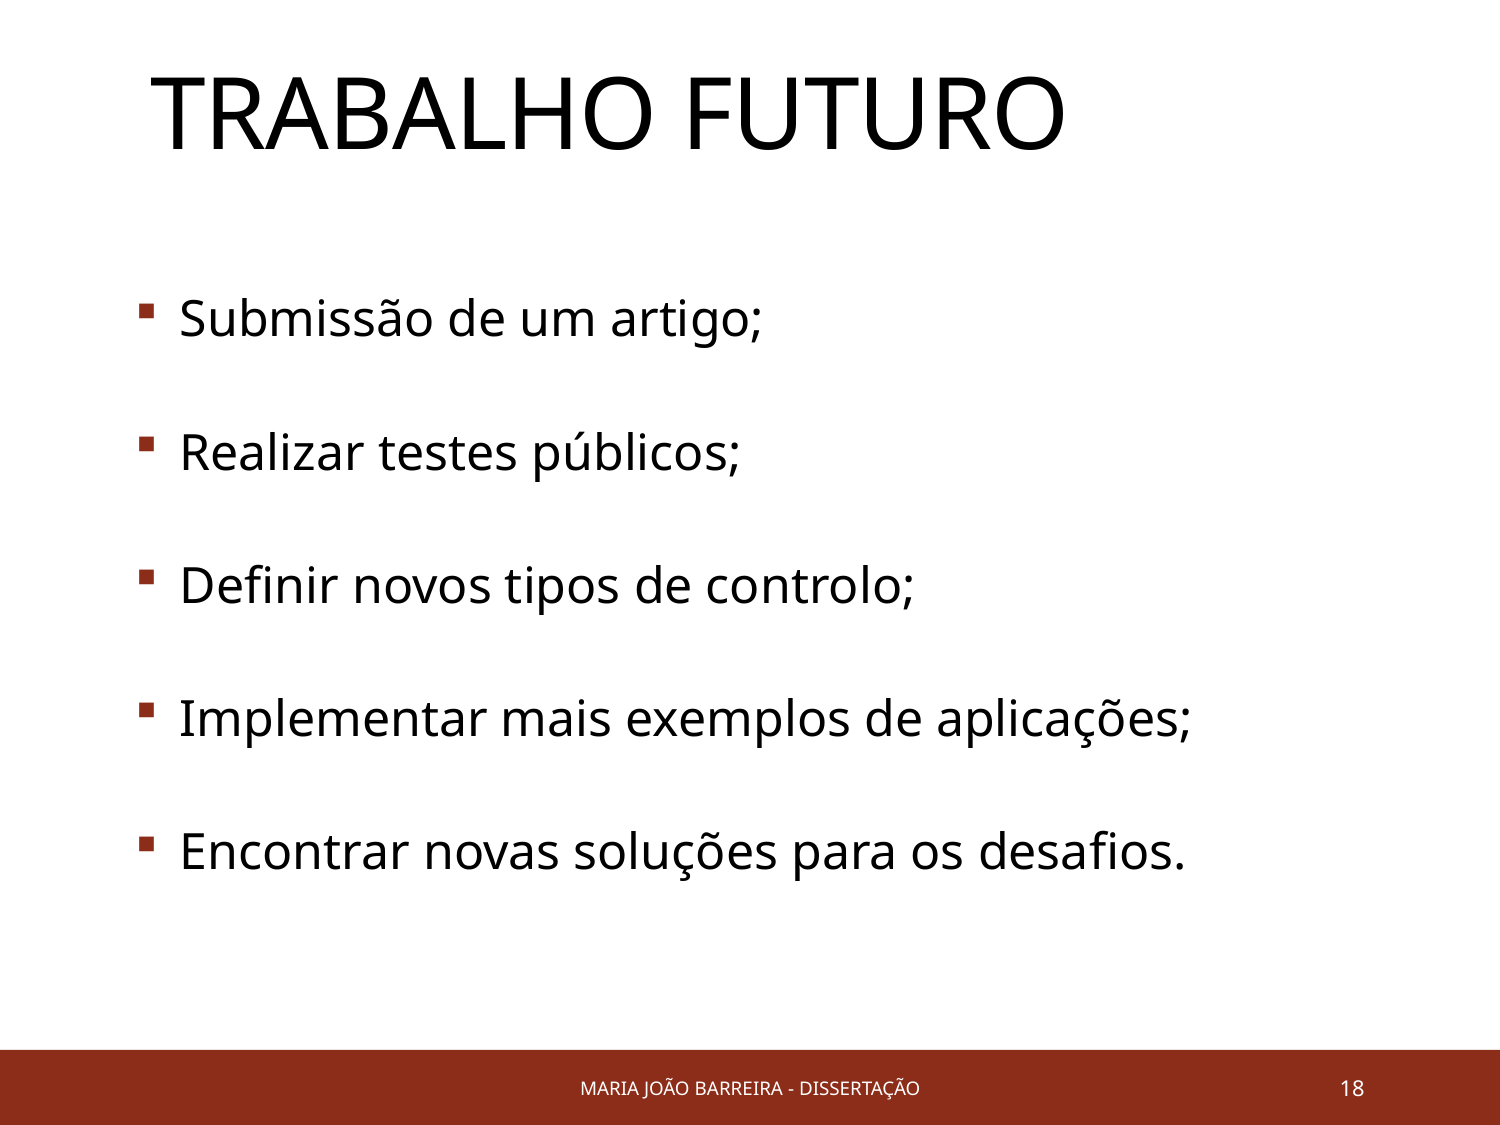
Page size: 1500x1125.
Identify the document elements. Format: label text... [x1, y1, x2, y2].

slide_number 18 [1218, 1059, 1380, 1120]
title Trabalho Futuro [135, 0, 1373, 238]
footer Maria João Barreira - DISSERTAÇÃO [453, 1059, 1047, 1120]
list Submissão de um artigo; Realizar testes públicos; Definir novos tipos de controlo; Implementar mais exemplos de aplicações; Encontrar novas soluções para os desafios. [135, 256, 1373, 917]
